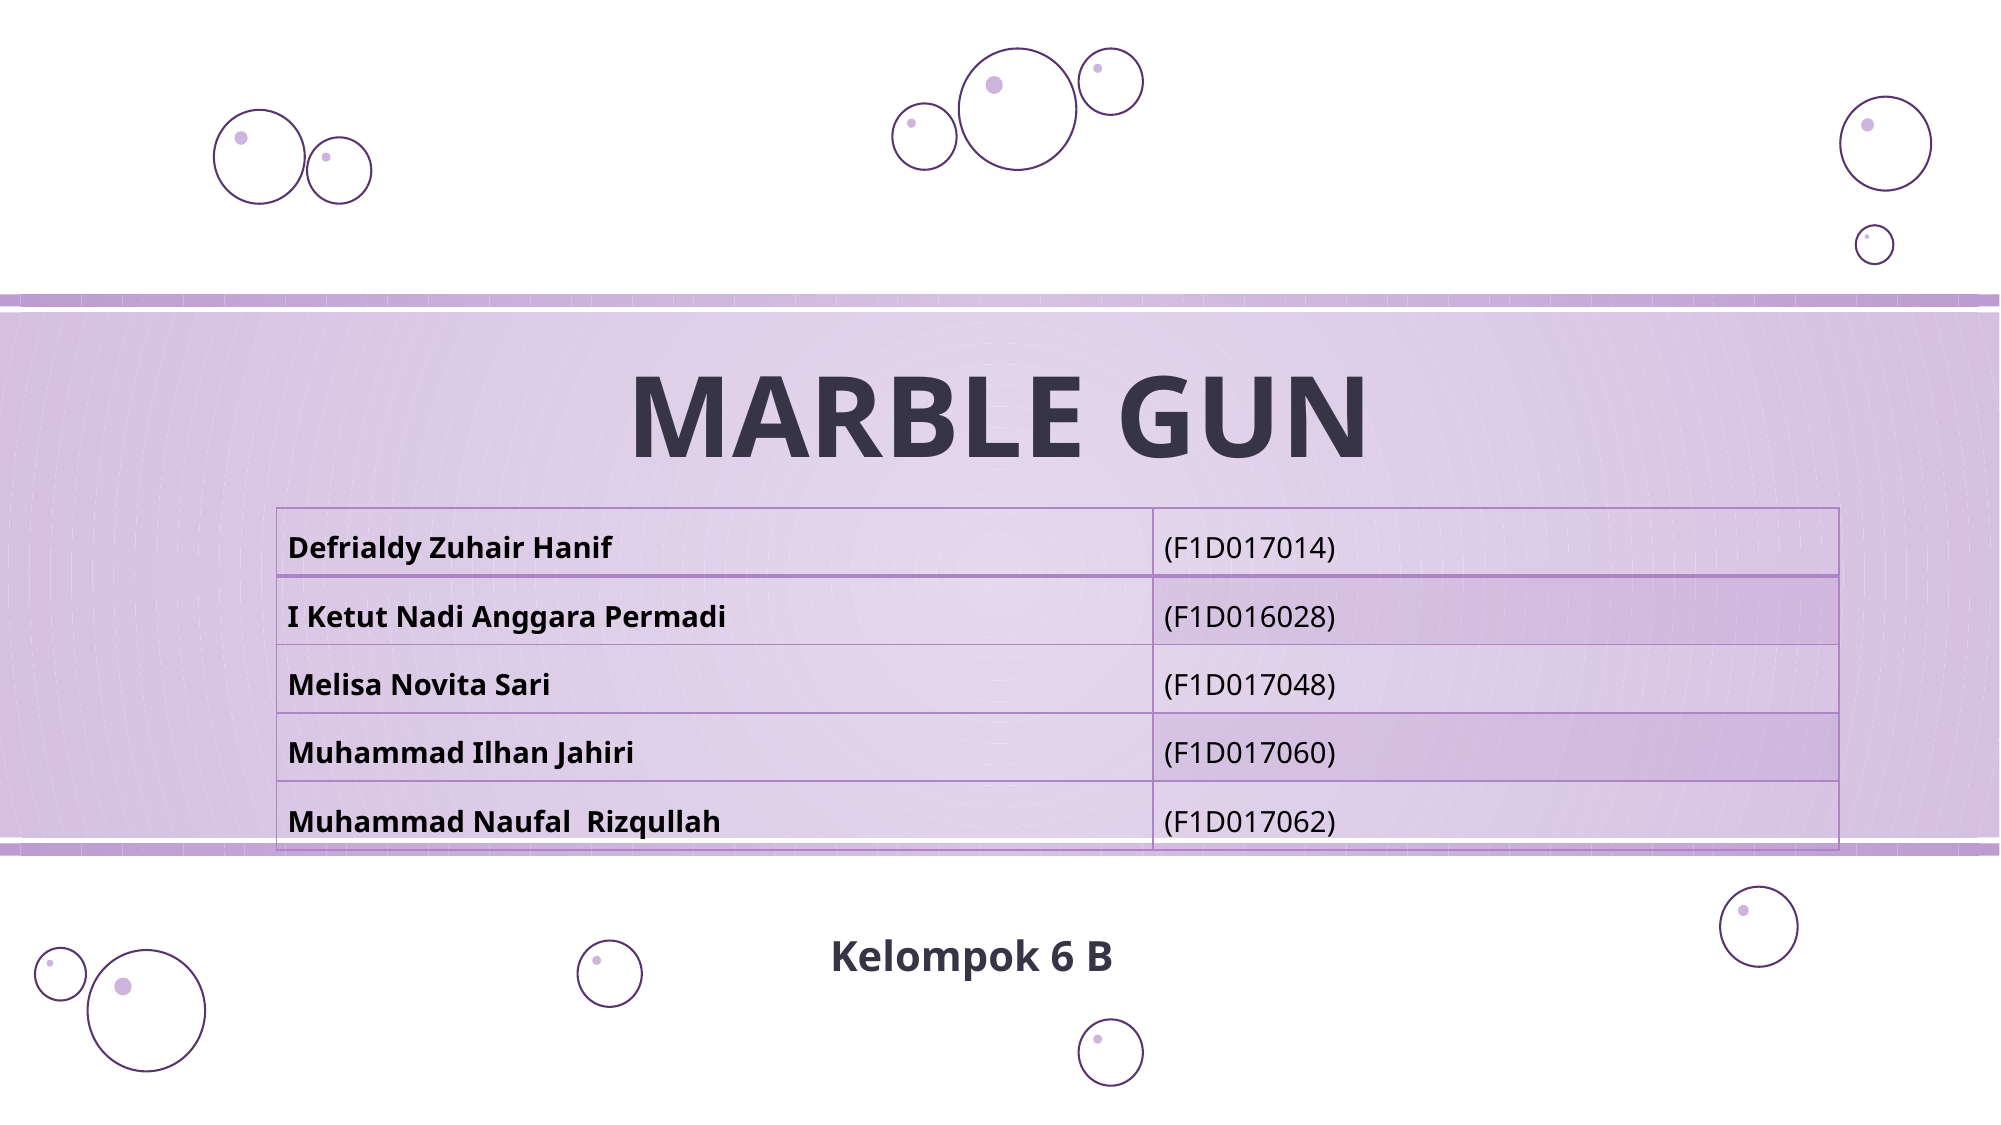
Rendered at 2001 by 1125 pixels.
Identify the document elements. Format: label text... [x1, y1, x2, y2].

table_header (F1D017014) [1154, 509, 1838, 574]
table_cell (F1D017060) [1154, 714, 1838, 780]
table_cell I Ketut Nadi Anggara Permadi [277, 578, 1152, 644]
text_box Kelompok 6 B [191, 922, 1752, 1125]
table_cell (F1D016028) [1154, 578, 1838, 644]
table_cell Muhammad Naufal Rizqullah [277, 782, 1152, 849]
table_cell (F1D017062) [1154, 782, 1838, 849]
table_cell Melisa Novita Sari [277, 645, 1152, 712]
title MARBLE GUN [212, 341, 1788, 624]
table_header Defrialdy Zuhair Hanif [277, 509, 1152, 574]
table_cell Muhammad Ilhan Jahiri [277, 714, 1152, 780]
table_cell (F1D017048) [1154, 645, 1838, 712]
text_box [219, 76, 1780, 279]
